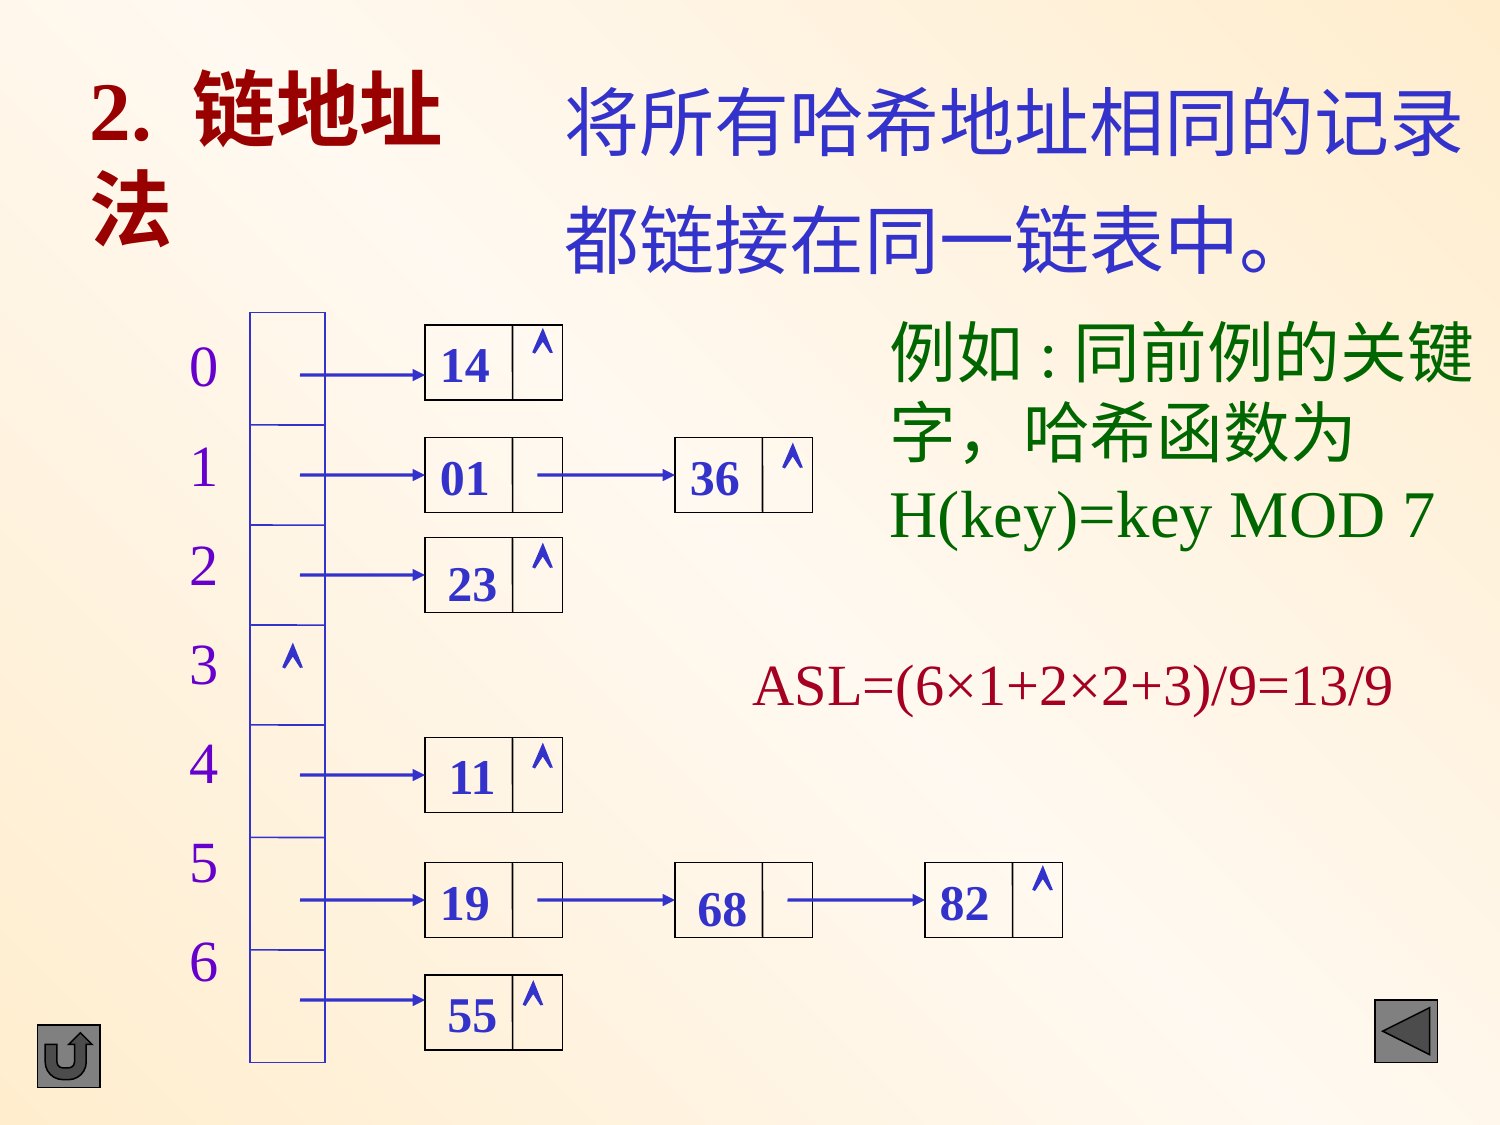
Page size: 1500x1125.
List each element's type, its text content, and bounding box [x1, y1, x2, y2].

text_box [537, 468, 676, 482]
text_box 36 [763, 437, 767, 513]
text_box 例如:同前例的关键字，哈希函数为 H(key)=key MOD 7 [875, 303, 1500, 558]
text_box [299, 368, 425, 382]
text_box 01 [513, 437, 563, 513]
text_box  [267, 627, 317, 713]
text_box [558, 974, 563, 1050]
text_box [299, 993, 425, 1007]
text_box 14 [424, 324, 512, 400]
text_box [424, 974, 432, 1050]
text_box [787, 893, 925, 907]
text_box [299, 768, 425, 782]
text_box [513, 537, 517, 613]
text_box 19 [513, 862, 563, 938]
text_box  [767, 427, 817, 513]
text_box 2. 链地址法 [0, 49, 538, 265]
text_box [37, 1024, 100, 1088]
text_box 82 [924, 862, 1012, 938]
text_box [424, 737, 433, 813]
text_box 55 [432, 974, 508, 1050]
text_box  [1017, 849, 1067, 935]
text_box 14 [513, 324, 563, 400]
text_box 36 [674, 437, 762, 513]
text_box [513, 737, 517, 813]
text_box 82 [1013, 862, 1063, 938]
text_box  [517, 527, 567, 613]
text_box [537, 893, 676, 907]
text_box  [508, 964, 558, 1050]
text_box 19 [424, 862, 512, 938]
text_box [299, 568, 425, 582]
text_box 0 1 2 3 4 5 6 [174, 321, 263, 1001]
text_box 23 [432, 544, 513, 619]
text_box [674, 862, 762, 938]
text_box [763, 862, 813, 938]
text_box 11 [433, 737, 511, 813]
text_box [299, 468, 425, 482]
text_box [249, 838, 325, 1063]
text_box [263, 526, 325, 837]
text_box 将所有哈希地址相同的记录 都链接在同一链表中。 [487, 50, 1500, 293]
text_box [299, 893, 425, 907]
text_box 68 [682, 869, 763, 944]
text_box [1374, 999, 1438, 1063]
text_box 01 [424, 437, 512, 513]
text_box [249, 312, 325, 525]
text_box  [517, 312, 567, 398]
text_box  [517, 727, 567, 813]
text_box ASL=(6×1+2×2+3)/9=13/9 [738, 639, 1410, 725]
text_box [424, 537, 512, 613]
